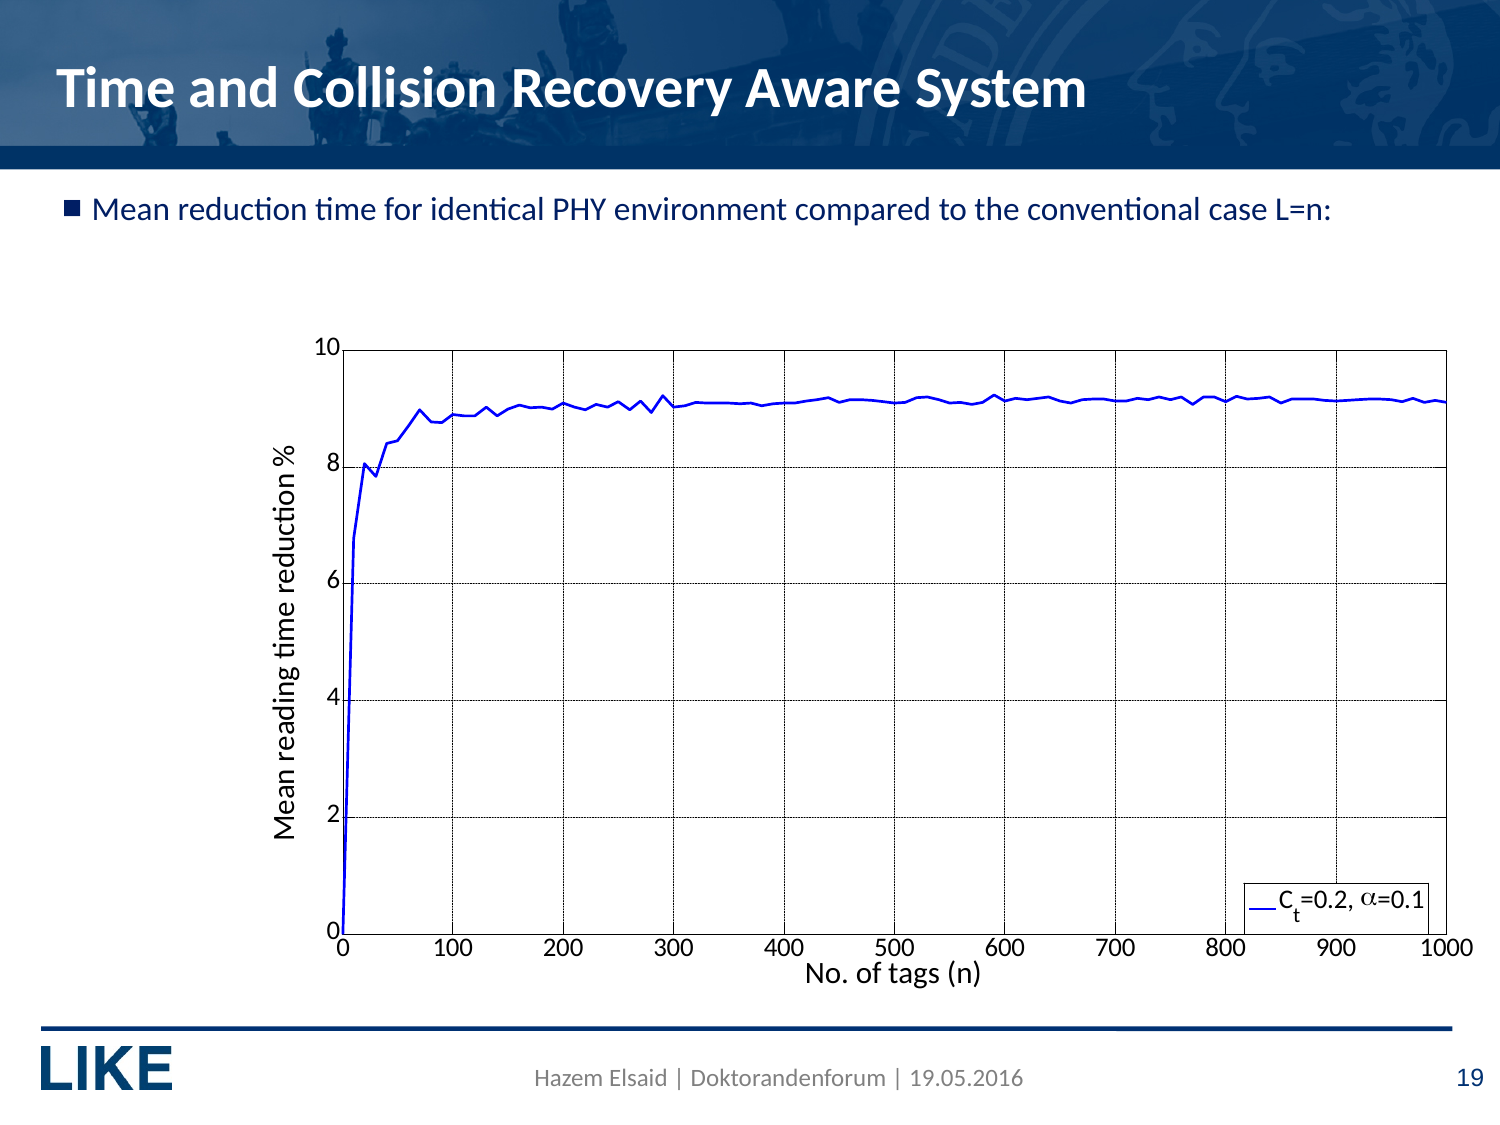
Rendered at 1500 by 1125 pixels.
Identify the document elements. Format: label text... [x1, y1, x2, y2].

list Mean reduction time for identical PHY environment compared to the conventional case L=n: [47, 180, 1453, 1024]
picture [41, 1046, 172, 1090]
title Time and Collision Recovery Aware System [41, 30, 1459, 138]
picture [266, 325, 1483, 1013]
picture [0, 0, 1500, 145]
